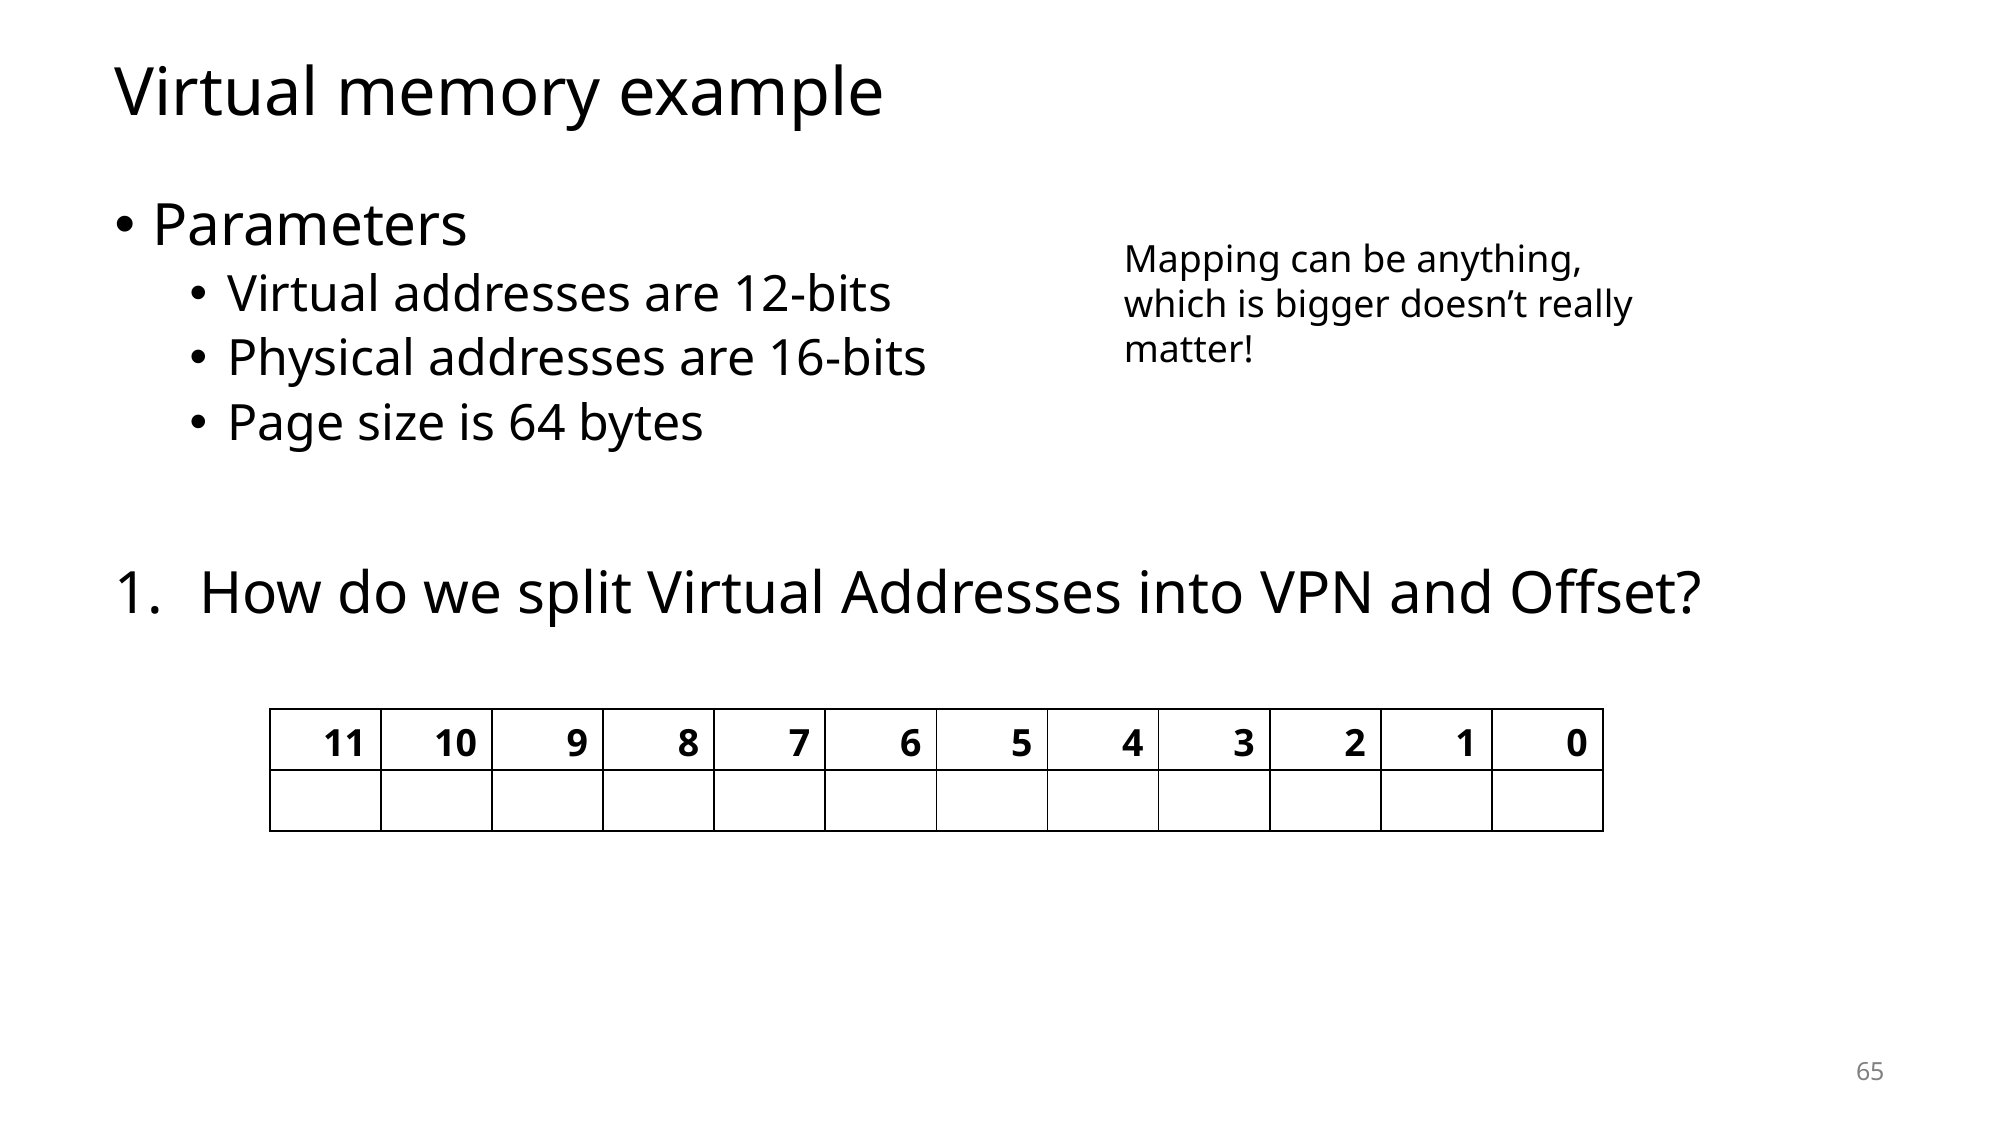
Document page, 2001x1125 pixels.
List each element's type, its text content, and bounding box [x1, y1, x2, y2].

table_header 6 [826, 710, 936, 769]
text_box Mapping can be anything, which is bigger doesn’t really matter! [1109, 228, 1659, 378]
table_cell [382, 771, 491, 830]
title Virtual memory example [99, 37, 1900, 150]
table_header 7 [715, 710, 824, 769]
table_header 0 [1493, 710, 1602, 769]
table_header 1 [1382, 710, 1491, 769]
table_cell [271, 771, 380, 830]
table_cell [1382, 771, 1491, 830]
slide_number 65 [1749, 1042, 1900, 1103]
table_header 9 [493, 710, 602, 769]
table_header 2 [1271, 710, 1380, 769]
table_cell [1159, 771, 1269, 830]
table_header 4 [1048, 710, 1158, 769]
table_cell [826, 771, 936, 830]
table_header 11 [271, 710, 380, 769]
table_cell [493, 771, 602, 830]
table_cell [1493, 771, 1602, 830]
table_cell [937, 771, 1047, 830]
table_header 3 [1159, 710, 1269, 769]
table_cell [1271, 771, 1380, 830]
table_header 10 [382, 710, 491, 769]
table_cell [604, 771, 713, 830]
table_cell [1048, 771, 1158, 830]
list Parameters Virtual addresses are 12-bits Physical addresses are 16-bits Page size is 64 bytes How do we split Virtual Addresses into VPN and Offset? [99, 187, 1900, 1013]
table_header 5 [937, 710, 1047, 769]
table_cell [715, 771, 824, 830]
table_header 8 [604, 710, 713, 769]
